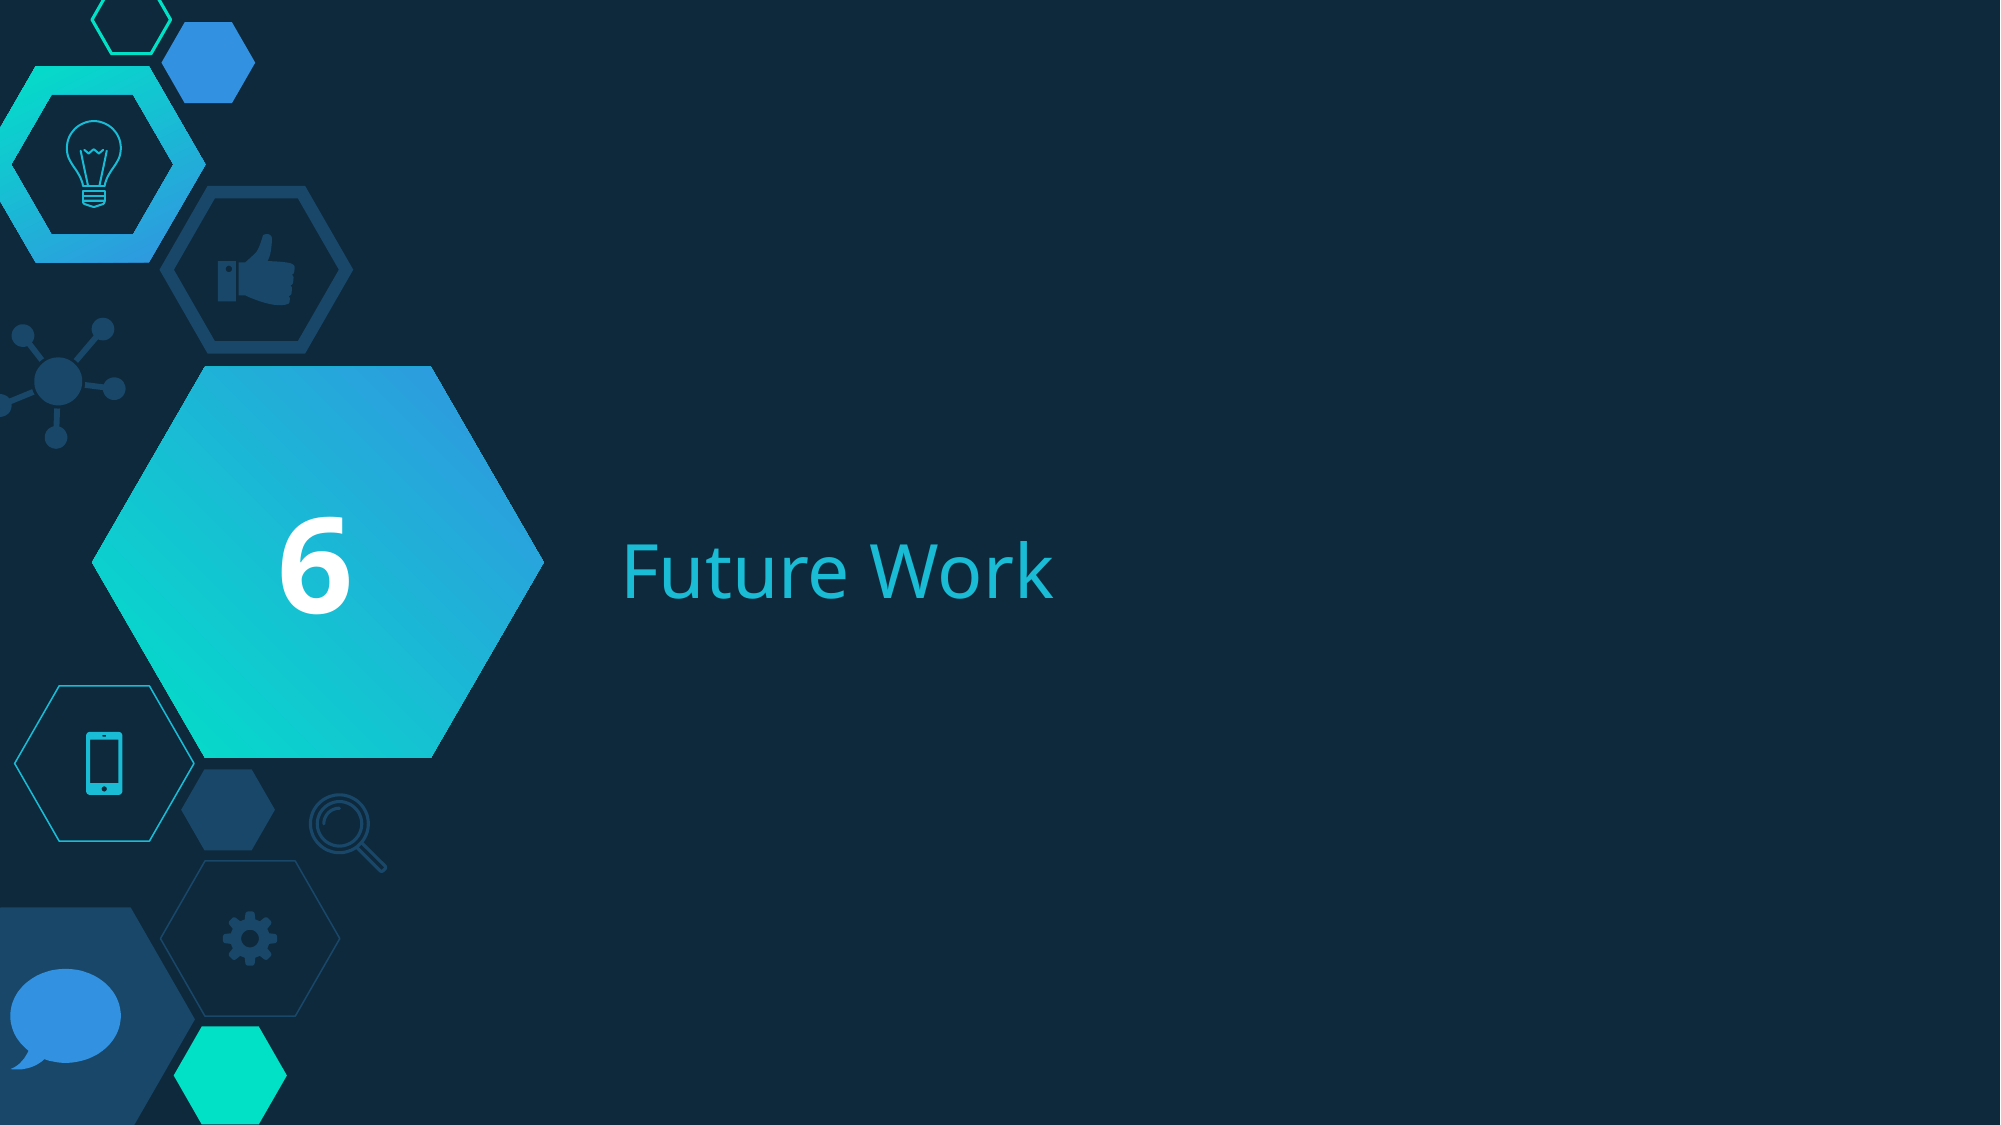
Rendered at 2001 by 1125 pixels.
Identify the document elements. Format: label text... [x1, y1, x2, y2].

title Future Work [600, 379, 1834, 634]
text_box 6 [89, 366, 542, 755]
